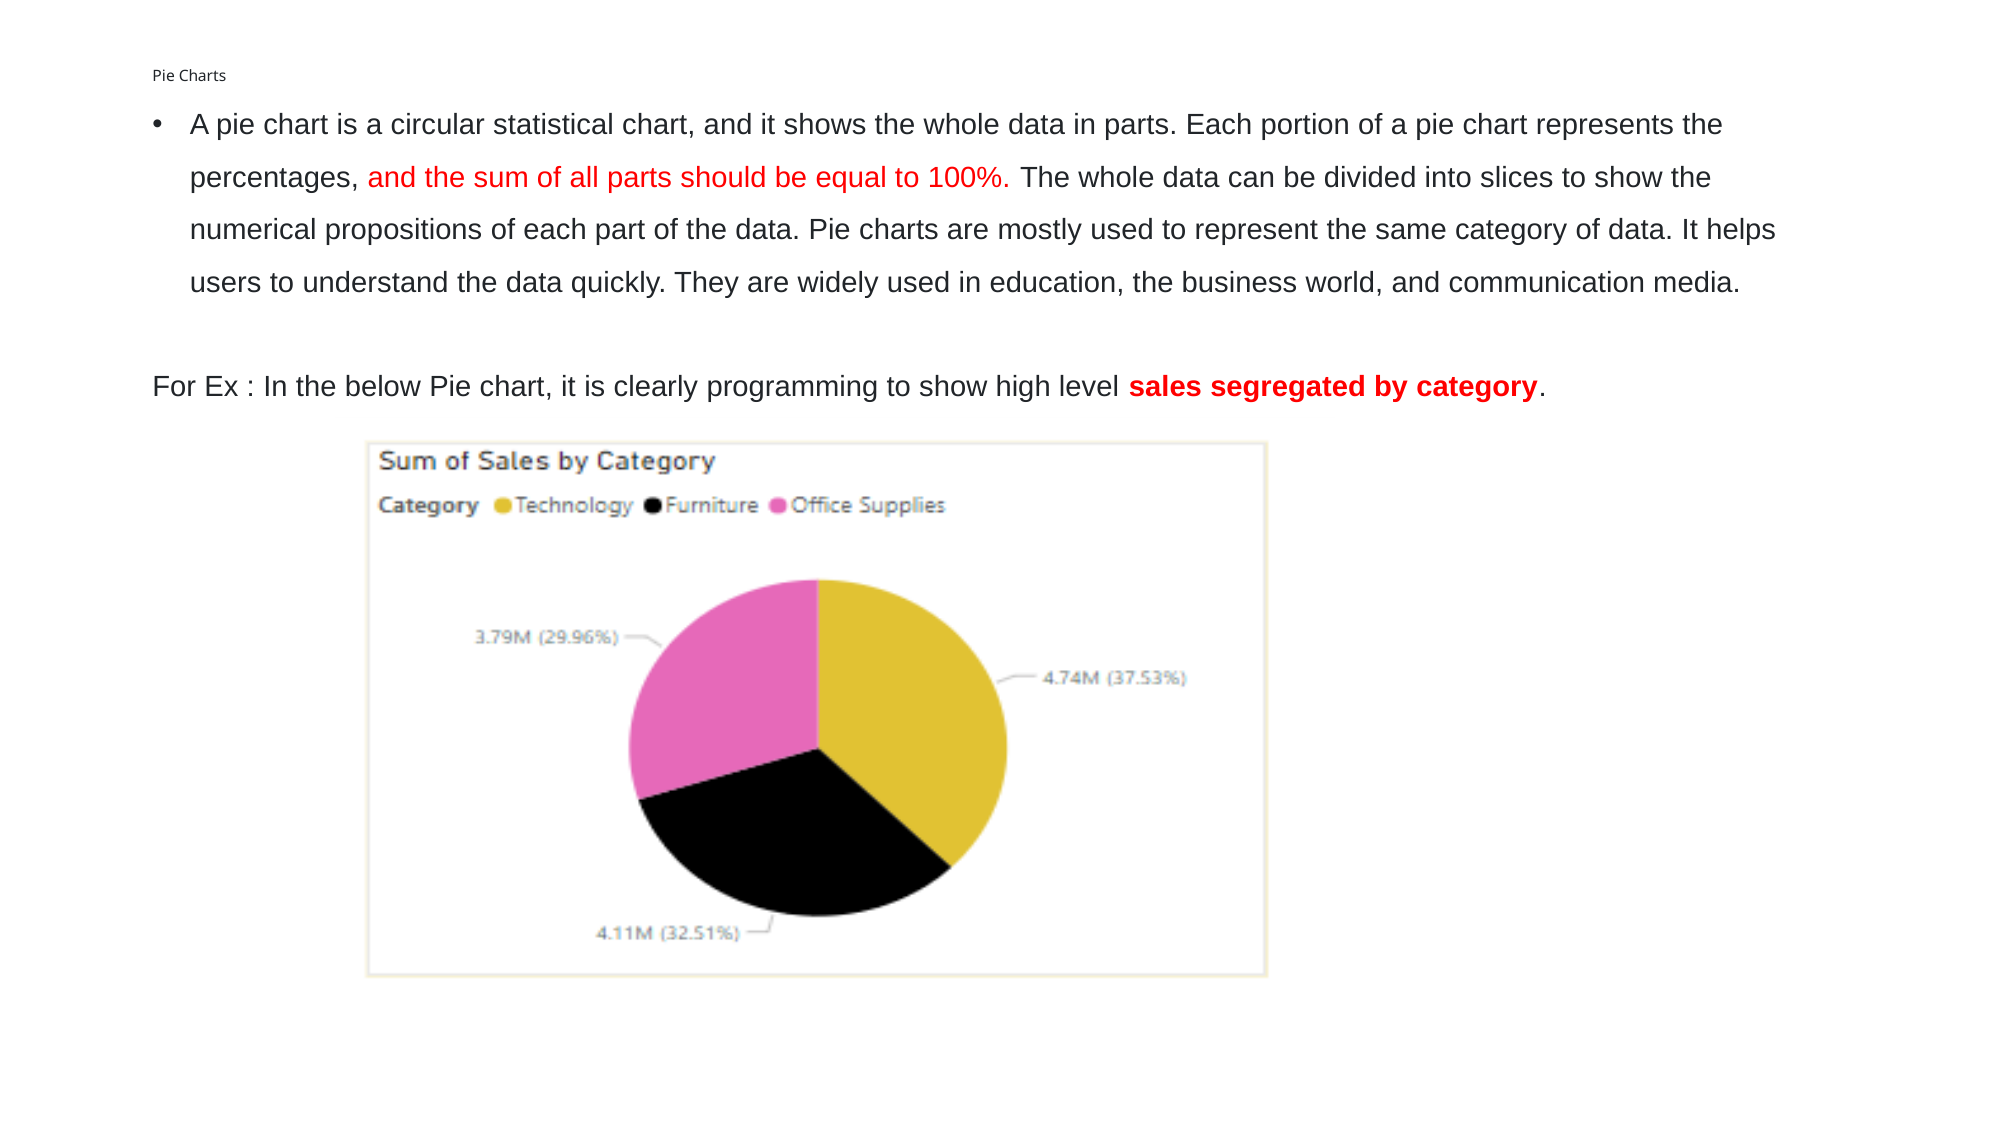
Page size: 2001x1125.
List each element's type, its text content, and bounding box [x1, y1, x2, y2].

title Pie Charts [137, 59, 1863, 80]
list A pie chart is a circular statistical chart, and it shows the whole data in parts. Each portion of a pie chart represents the percentages, and the sum of all parts should be equal to 100%. The whole data can be divided into slices to show the numerical propositions of each part of the data. Pie charts are mostly used to represent the same category of data. It helps users to understand the data quickly. They are widely used in education, the business world, and communication media. For Ex : In the below Pie chart, it is clearly programming to show high level sales segregated by category. [137, 80, 1863, 1014]
picture [335, 416, 1335, 983]
